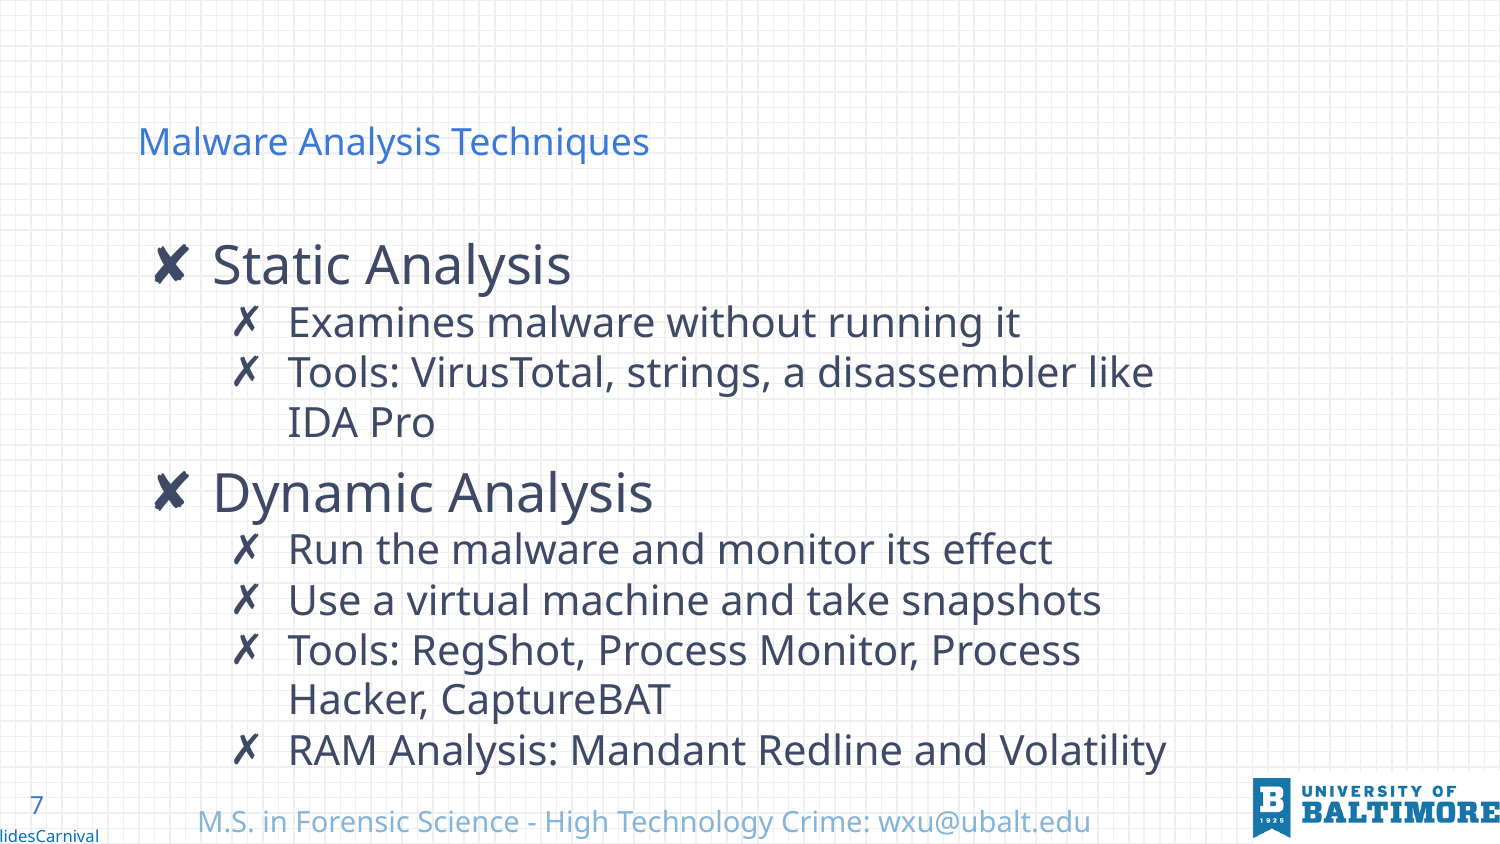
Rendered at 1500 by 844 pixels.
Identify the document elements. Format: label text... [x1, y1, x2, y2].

title Malware Analysis Techniques [122, 36, 1237, 178]
picture [1253, 771, 1500, 844]
slide_number 7 [14, 774, 105, 840]
list Static Analysis Examines malware without running it Tools: VirusTotal, strings, a disassembler like IDA Pro Dynamic Analysis Run the malware and monitor its effect Use a virtual machine and take snapshots Tools: RegShot, Process Monitor, Process Hacker, CaptureBAT RAM Analysis: Mandant Redline and Volatility [122, 215, 1237, 808]
